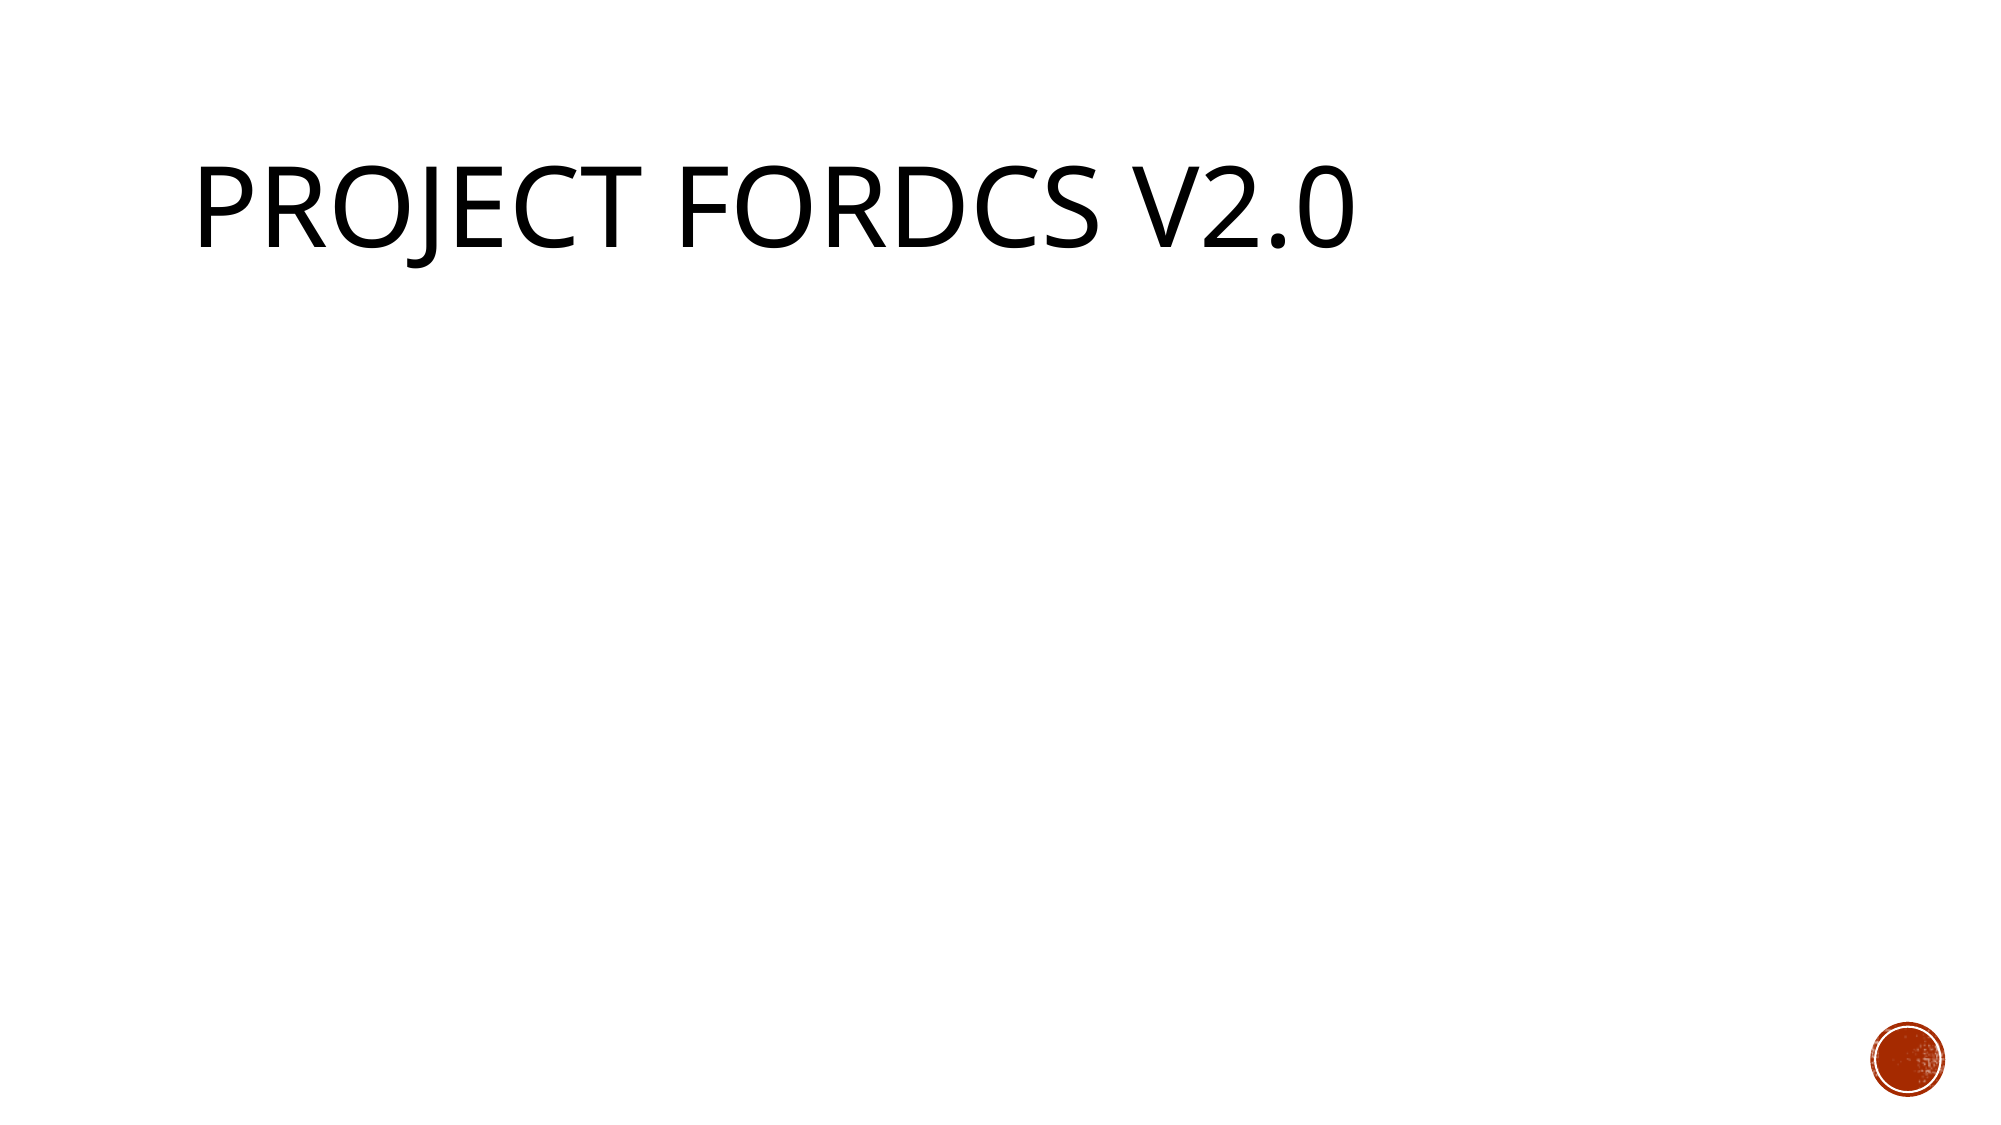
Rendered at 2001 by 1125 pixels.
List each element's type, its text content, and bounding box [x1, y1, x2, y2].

title PROJECT FORDCS V2.0 [175, 79, 1826, 344]
